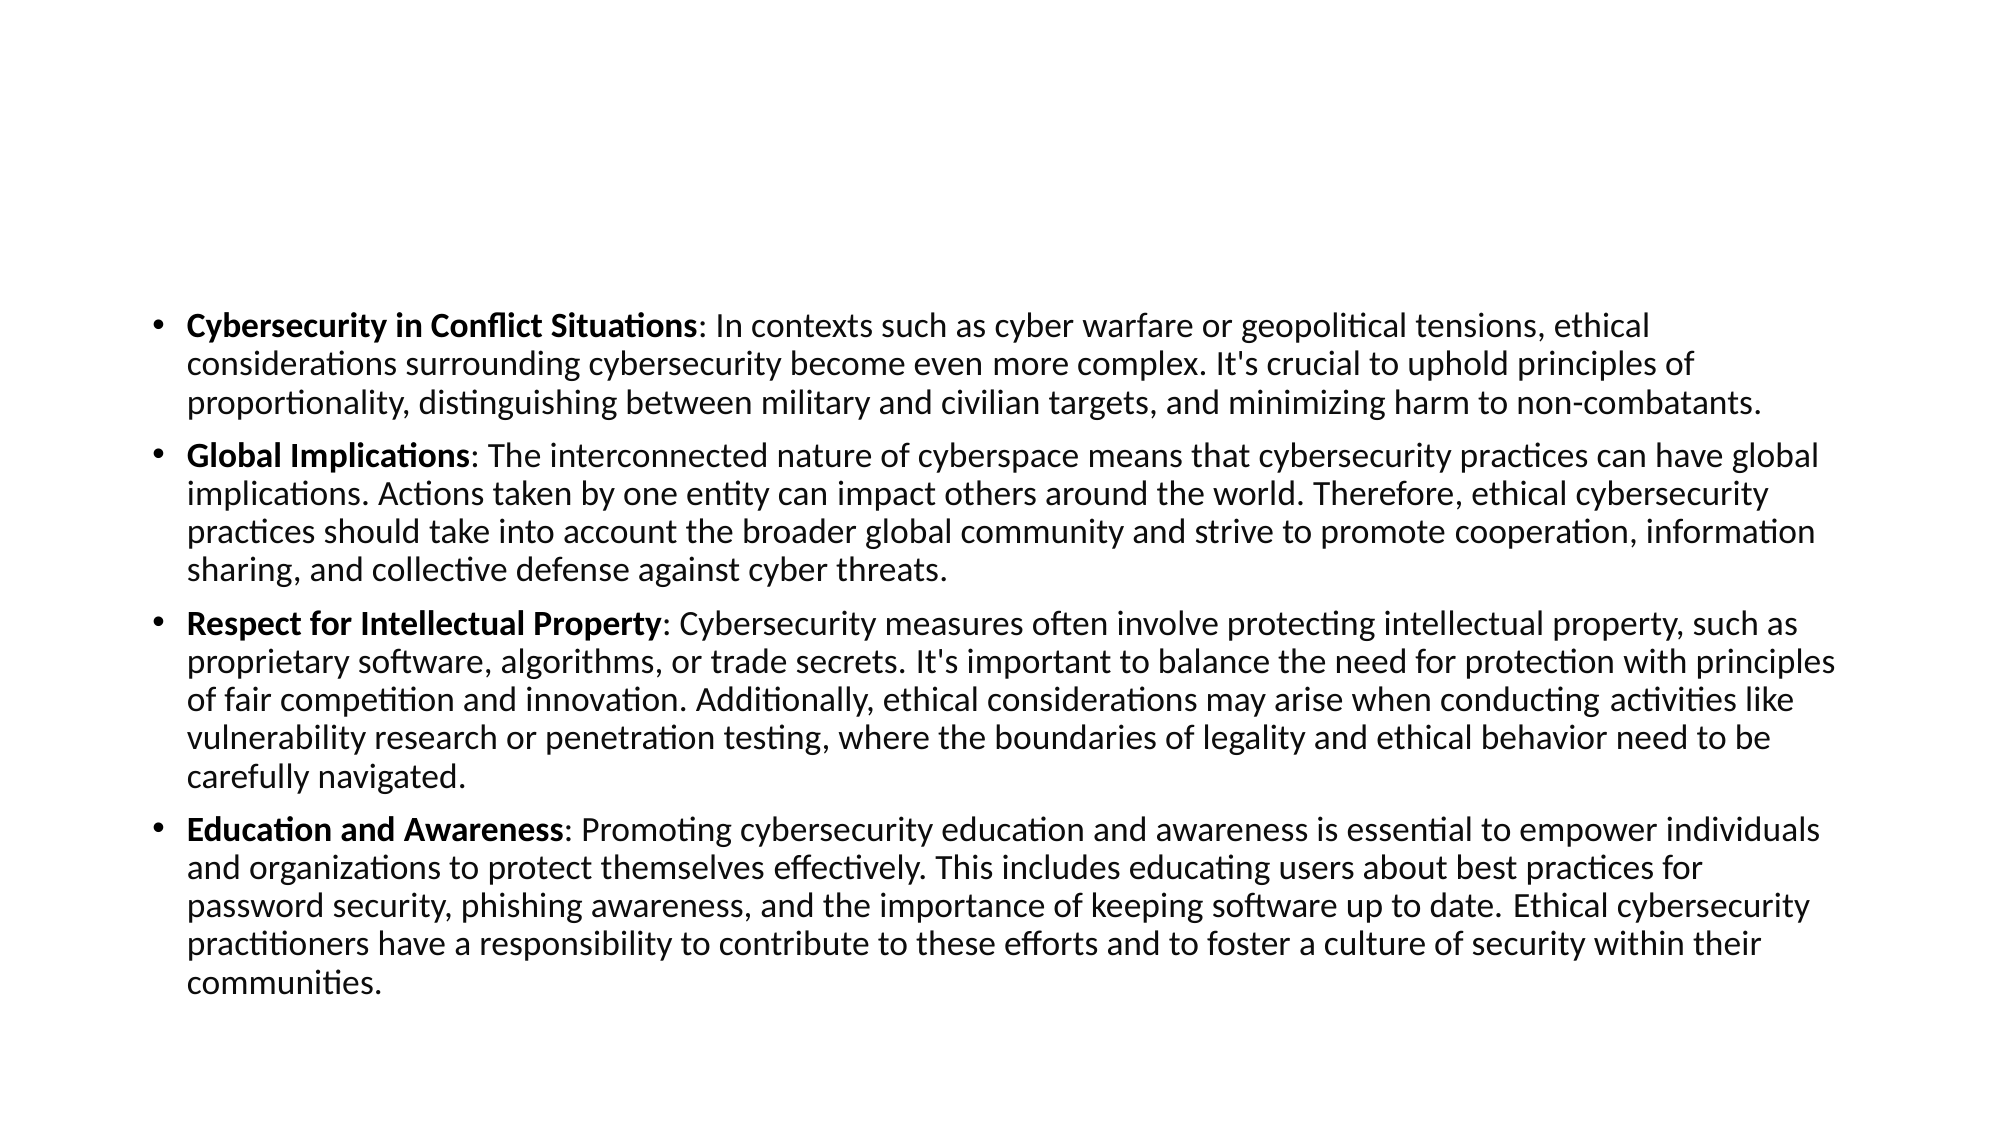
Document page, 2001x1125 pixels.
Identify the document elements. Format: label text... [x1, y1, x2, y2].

list Cybersecurity in Conflict Situations: In contexts such as cyber warfare or geopolitical tensions, ethical considerations surrounding cybersecurity become even more complex. It's crucial to uphold principles of proportionality, distinguishing between military and civilian targets, and minimizing harm to non-combatants. Global Implications: The interconnected nature of cyberspace means that cybersecurity practices can have global implications. Actions taken by one entity can impact others around the world. Therefore, ethical cybersecurity practices should take into account the broader global community and strive to promote cooperation, information sharing, and collective defense against cyber threats. Respect for Intellectual Property: Cybersecurity measures often involve protecting intellectual property, such as proprietary software, algorithms, or trade secrets. It's important to balance the need for protection with principles of fair competition and innovation. Additionally, ethical considerations may arise when conducting activities like vulnerability research or penetration testing, where the boundaries of legality and ethical behavior need to be carefully navigated. Education and Awareness: Promoting cybersecurity education and awareness is essential to empower individuals and organizations to protect themselves effectively. This includes educating users about best practices for password security, phishing awareness, and the importance of keeping software up to date. Ethical cybersecurity practitioners have a responsibility to contribute to these efforts and to foster a culture of security within their communities. [137, 299, 1863, 1014]
